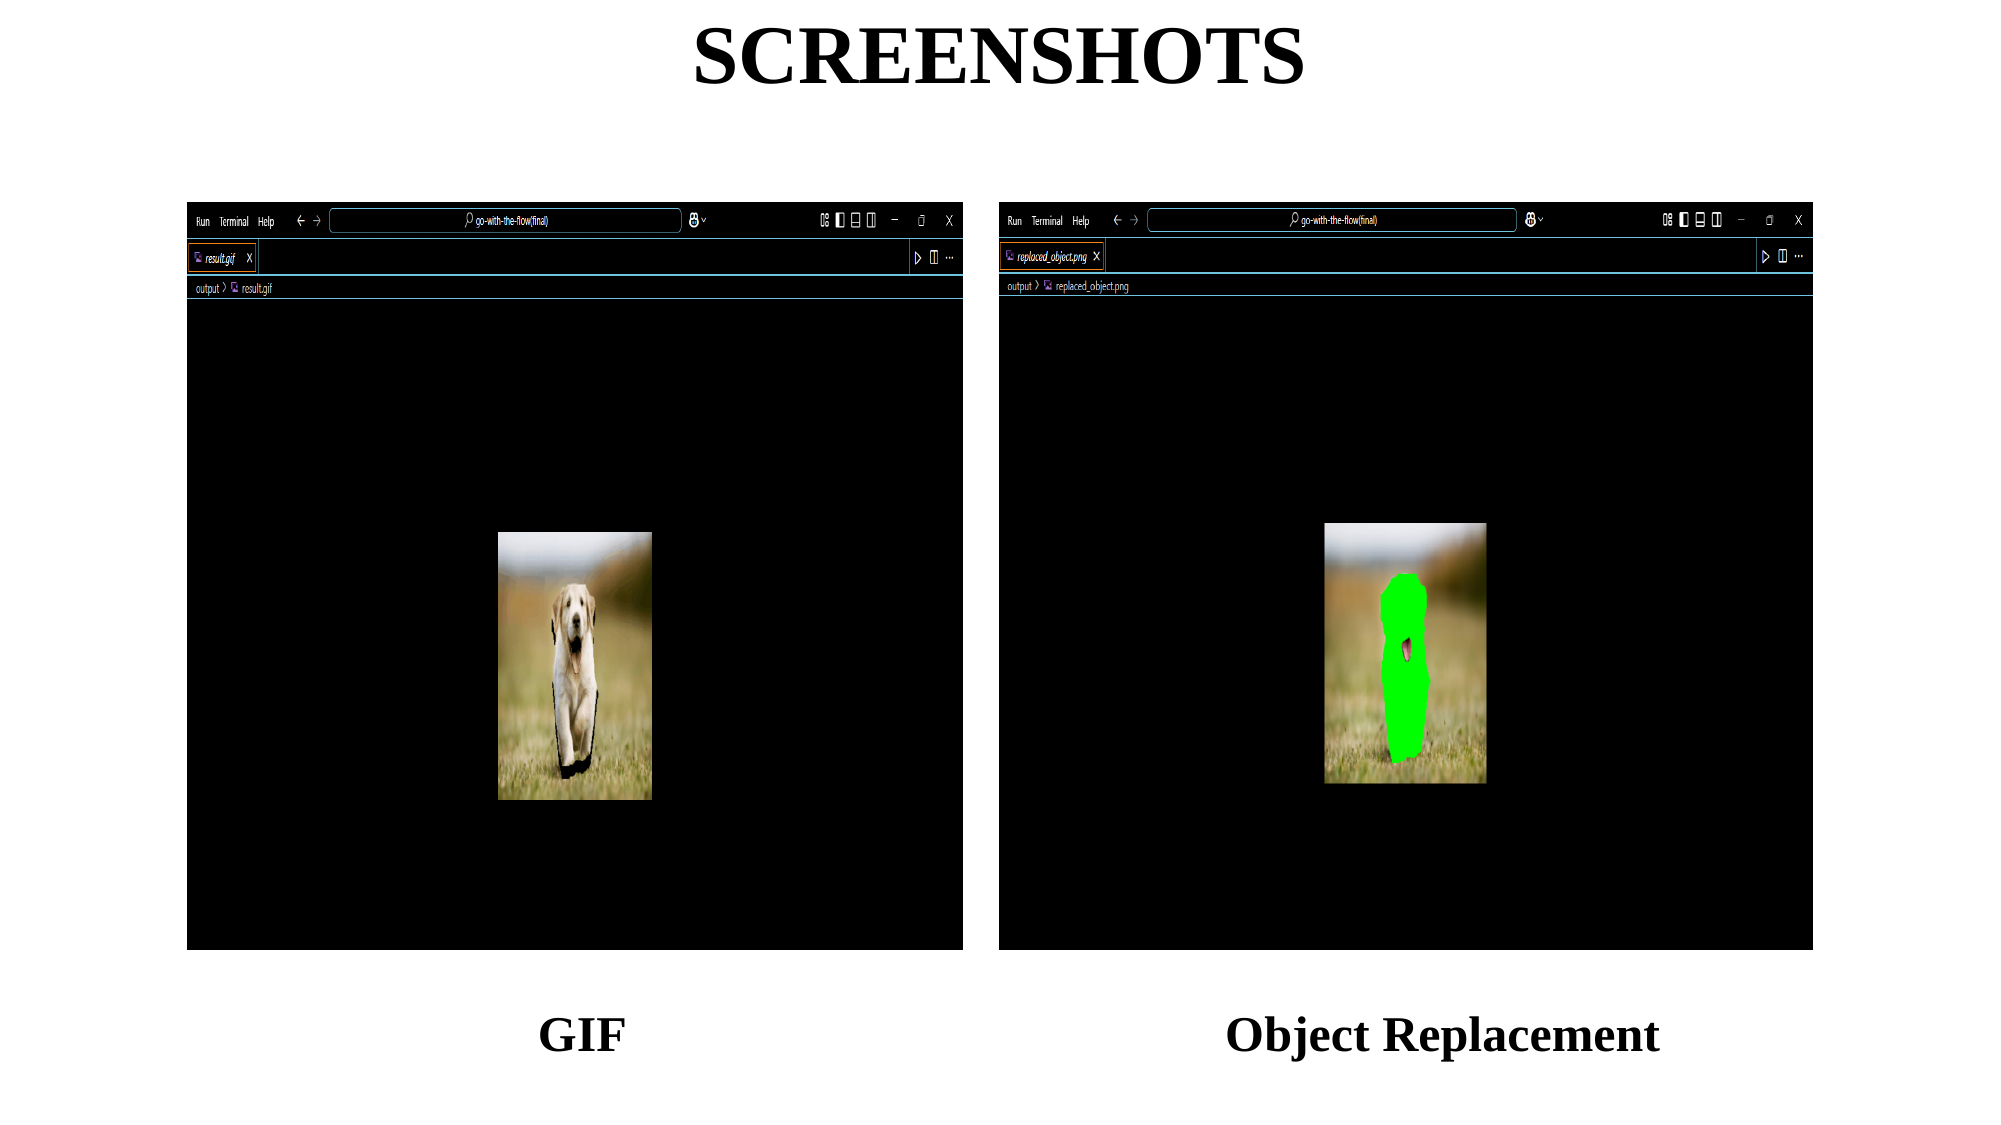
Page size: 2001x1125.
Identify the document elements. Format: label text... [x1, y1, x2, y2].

picture [187, 202, 963, 951]
list GIF Object Replacement [150, 101, 1851, 1071]
picture [999, 202, 1813, 951]
title SCREENSHOTS [150, 0, 1850, 101]
